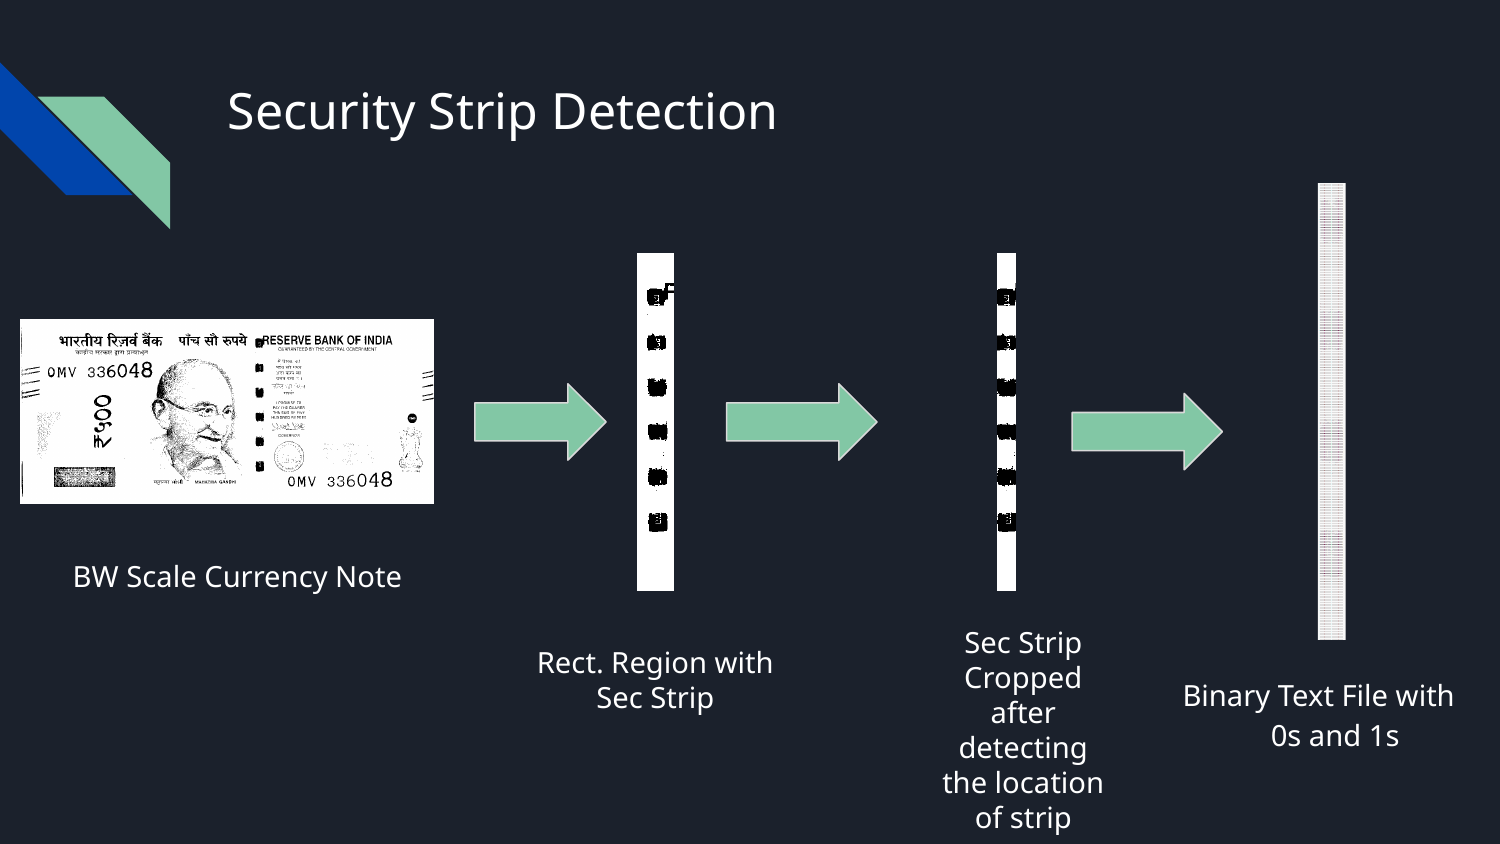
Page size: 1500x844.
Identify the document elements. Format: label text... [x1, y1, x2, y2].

text_box [726, 383, 878, 461]
picture [637, 252, 674, 591]
text_box [1072, 393, 1223, 470]
picture [1317, 183, 1346, 641]
text_box Sec Strip Cropped after detecting the location of strip [924, 609, 1122, 844]
text_box [474, 383, 607, 461]
text_box Binary Text File with 0s and 1s [1167, 657, 1496, 768]
title Security Strip Detection [212, 64, 1368, 215]
text_box Rect. Region with Sec Strip [511, 629, 800, 730]
text_box BW Scale Currency Note [57, 543, 446, 609]
picture [19, 319, 434, 504]
picture [997, 252, 1016, 591]
